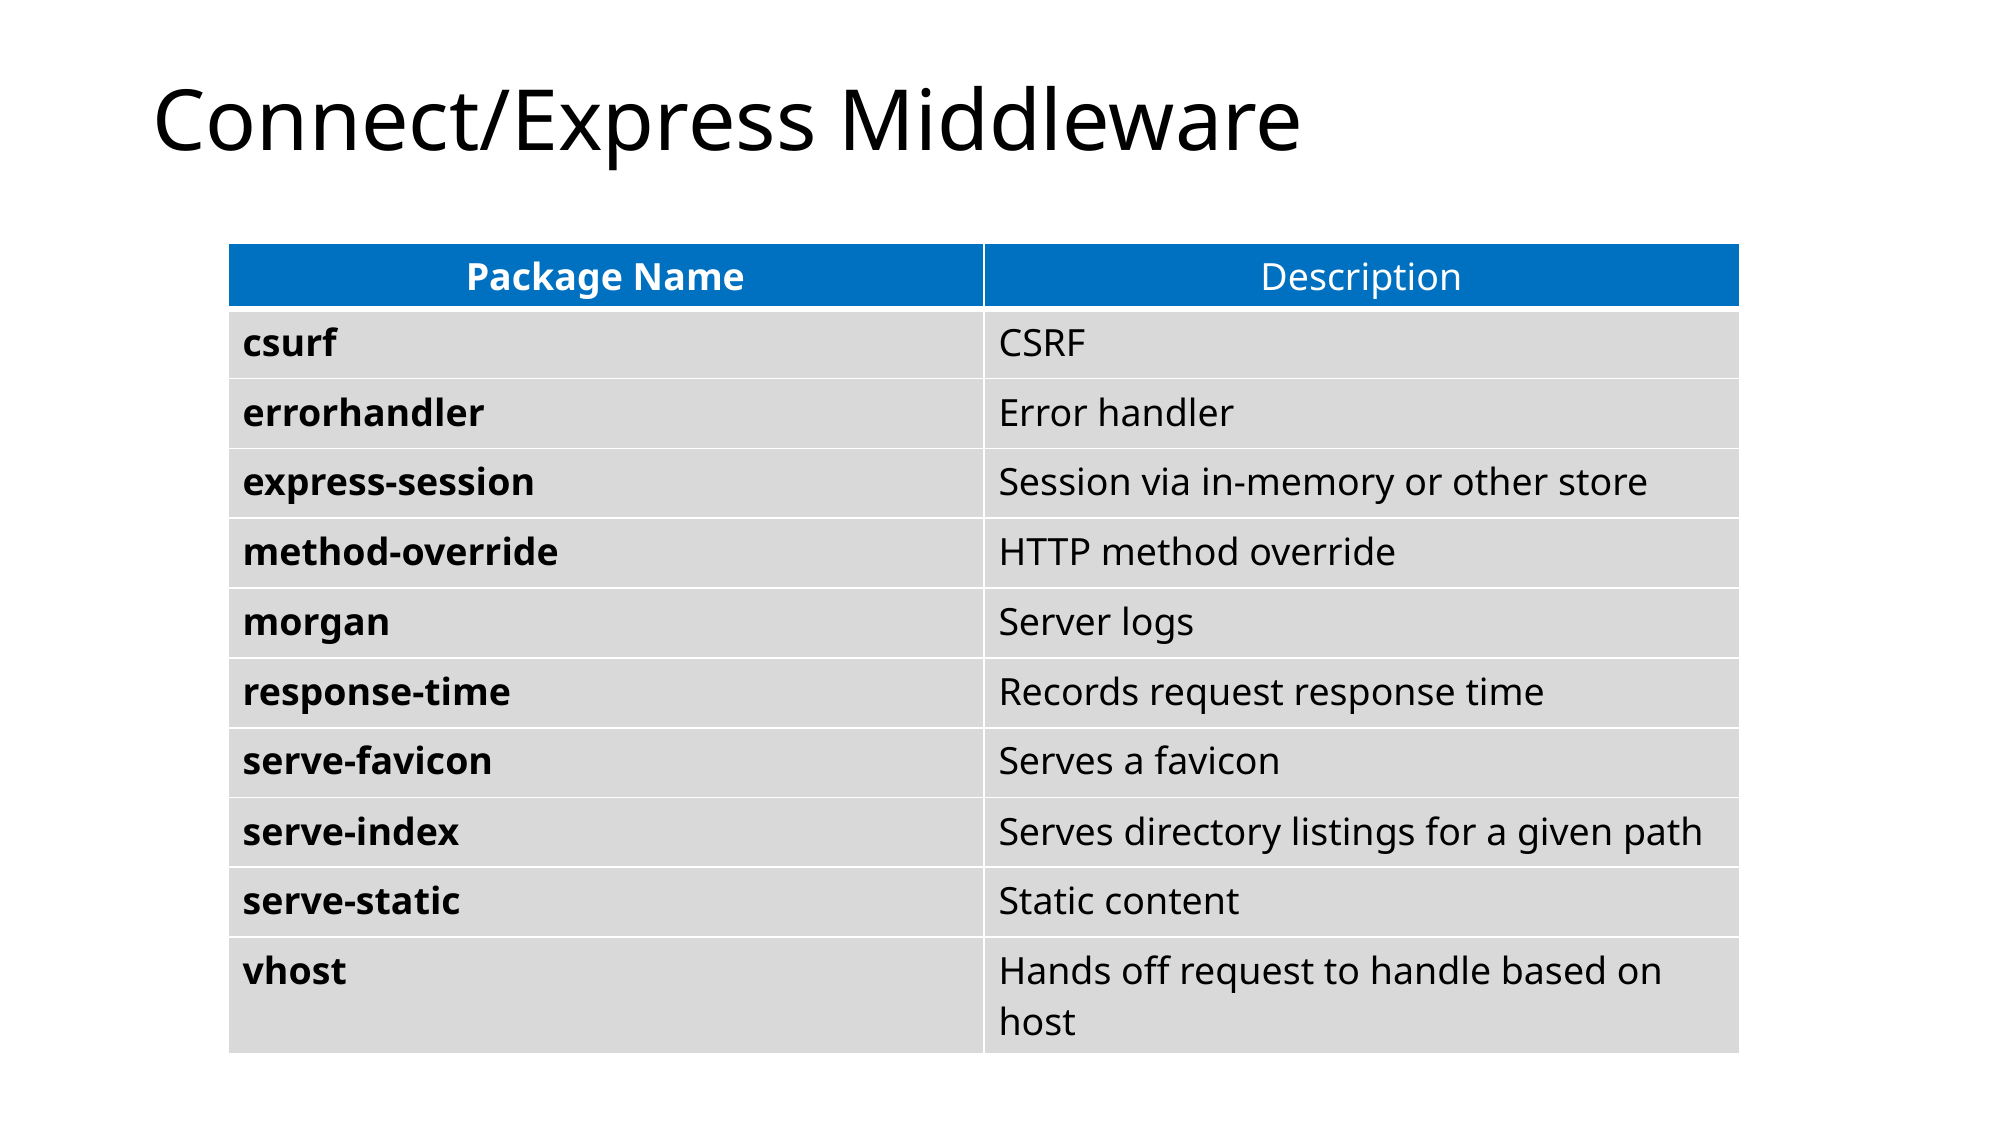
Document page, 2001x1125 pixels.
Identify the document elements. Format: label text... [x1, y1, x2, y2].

table_cell Session via in-memory or other store [985, 449, 1739, 517]
table_cell serve-favicon [229, 729, 983, 797]
table_cell Serves directory listings for a given path [985, 798, 1739, 866]
table_cell csurf [229, 312, 983, 378]
table_cell Error handler [985, 379, 1739, 448]
table_cell serve-index [229, 798, 983, 866]
title Connect/Express Middleware [137, 59, 1863, 179]
table_cell Hands off request to handle based on host [985, 938, 1739, 1053]
table_header Package Name [229, 244, 983, 306]
table_cell response-time [229, 659, 983, 727]
table_cell serve-static [229, 868, 983, 936]
table_cell HTTP method override [985, 519, 1739, 587]
table_cell method-override [229, 519, 983, 587]
table_cell CSRF [985, 312, 1739, 378]
table_cell errorhandler [229, 379, 983, 448]
table_cell Static content [985, 868, 1739, 936]
table_cell Serves a favicon [985, 729, 1739, 797]
table_header Description [985, 244, 1739, 306]
table_cell express-session [229, 449, 983, 517]
table_cell Server logs [985, 589, 1739, 657]
table_cell morgan [229, 589, 983, 657]
table_cell vhost [229, 938, 983, 1053]
table_cell Records request response time [985, 659, 1739, 727]
